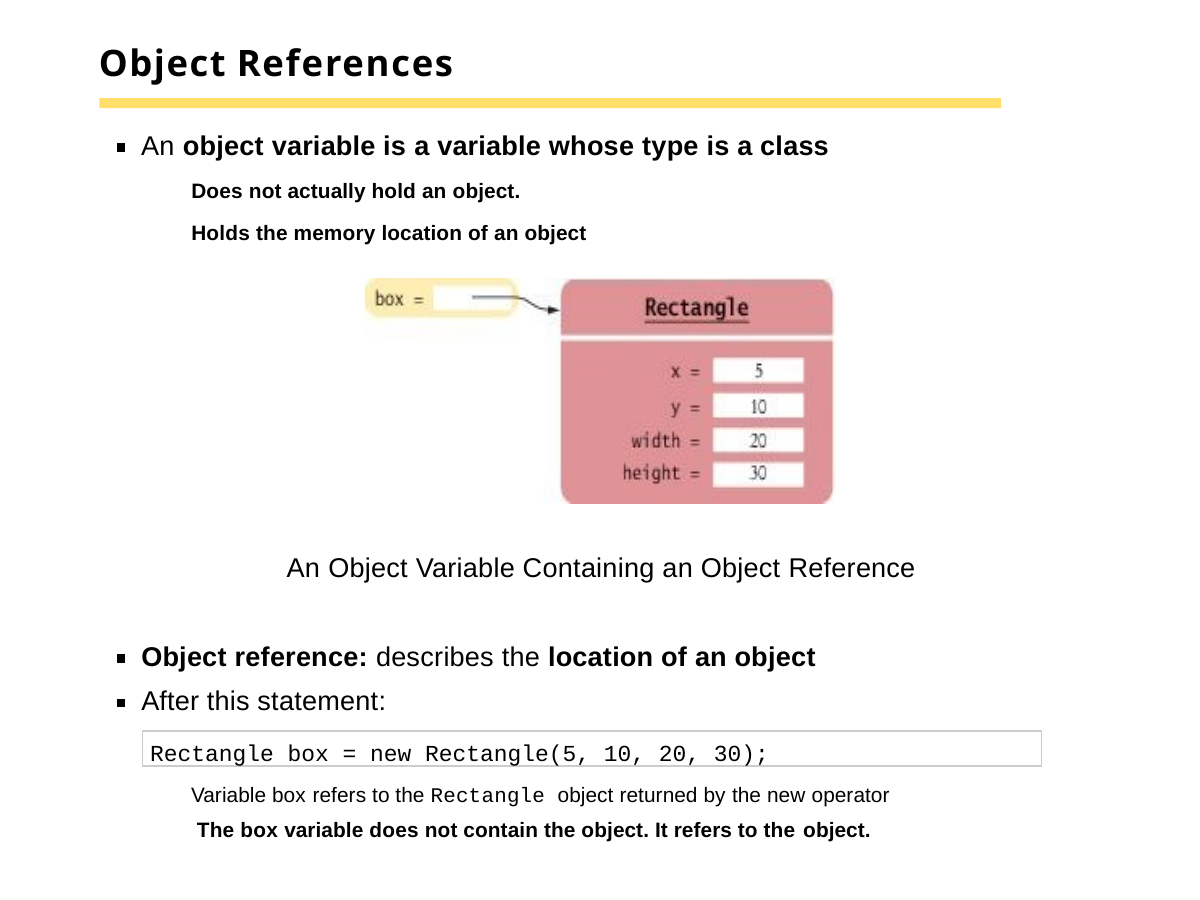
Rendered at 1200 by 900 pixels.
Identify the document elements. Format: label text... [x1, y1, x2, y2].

text_box Variable box refers to the Rectangle object returned by the new operator The box variable does not contain the object. It refers to the object. [189, 772, 894, 842]
text_box An Object Variable Containing an Object Reference [214, 549, 985, 583]
text_box Rectangle box = new Rectangle(5, 10, 20, 30); [142, 730, 1042, 766]
text_box An object variable is a variable whose type is a class Does not actually hold an object. Holds the memory location of an object [139, 128, 913, 245]
text_box Object reference: describes the location of an object After this statement: [139, 627, 875, 717]
text_box [364, 278, 836, 504]
title Object References [96, 40, 1104, 191]
